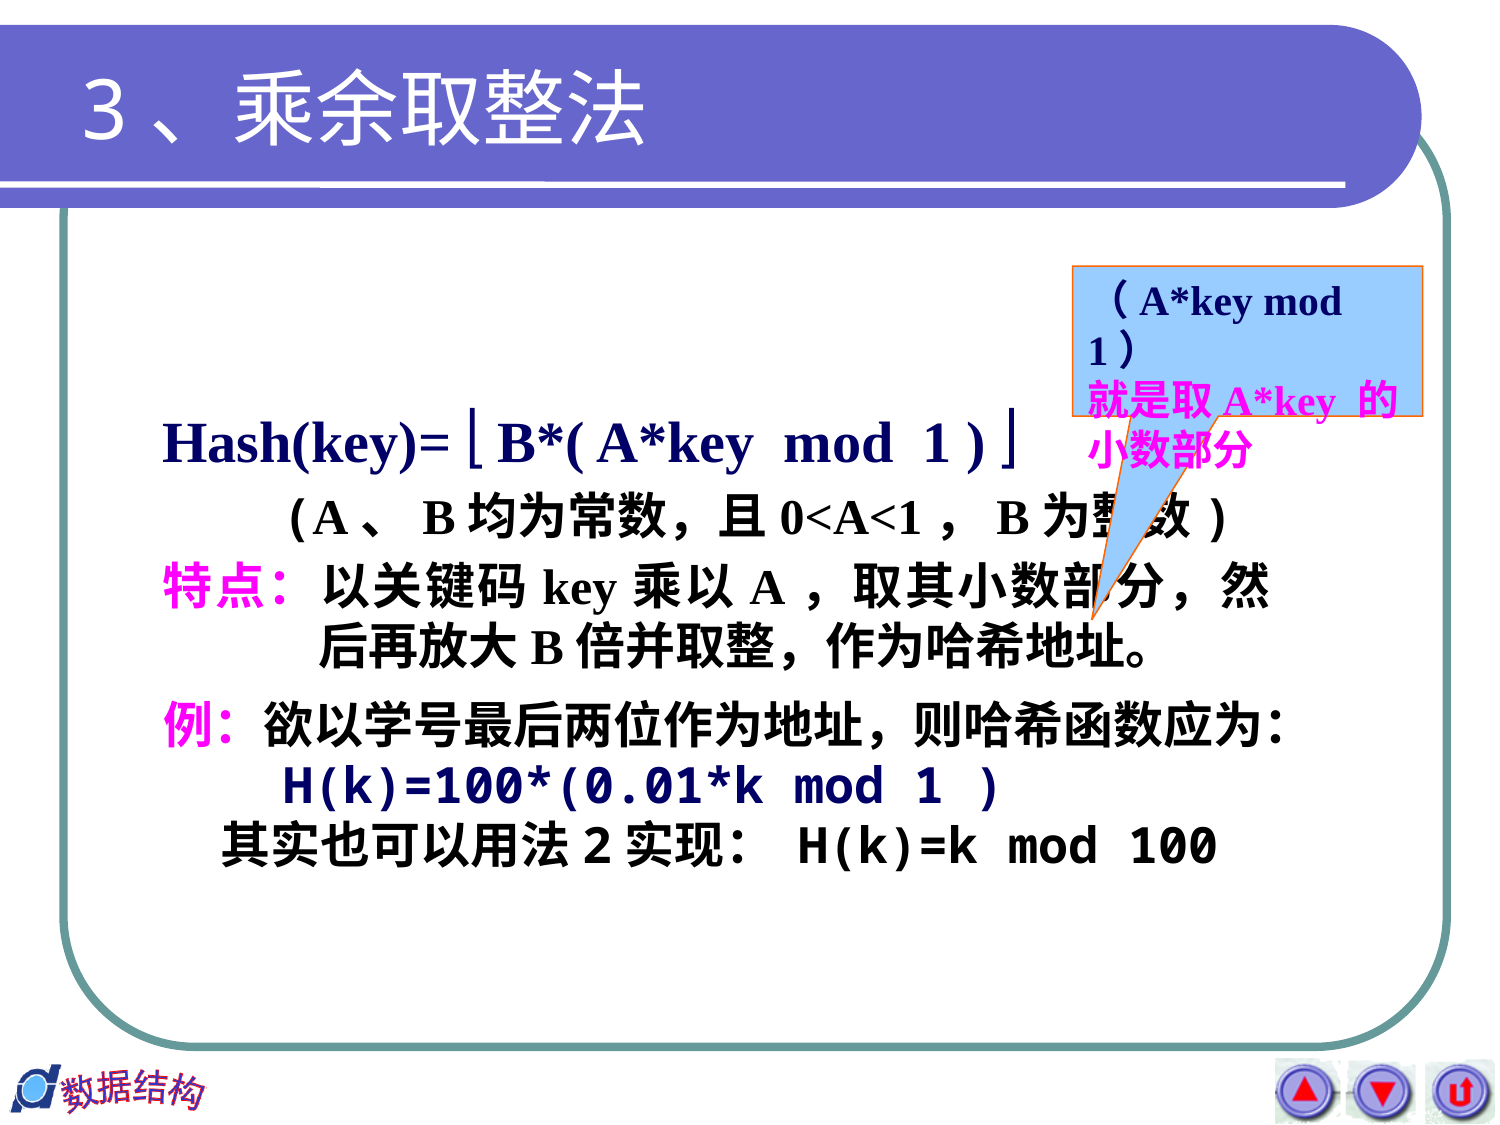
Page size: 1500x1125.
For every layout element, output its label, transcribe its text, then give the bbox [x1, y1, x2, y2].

text_box 例：欲以学号最后两位作为地址，则哈希函数应为： H(k)=100*(0.01*k mod 1 ) 其实也可以用法2实现： H(k)=k mod 100 [149, 685, 1329, 881]
text_box （A*key mod 1） 就是取A*key 的小数部分 [1072, 266, 1423, 620]
picture [1275, 1058, 1495, 1124]
picture [5, 1056, 207, 1118]
title 3、乘余取整法 [64, 30, 1380, 182]
text_box Hash(key)=  B*( A*key mod 1 )  (A、B均为常数，且0<A<1，B为整数) 特点：以关键码key乘以A，取其小数部分，然后再放大B倍并取整，作为哈希地址。 [147, 397, 1286, 682]
